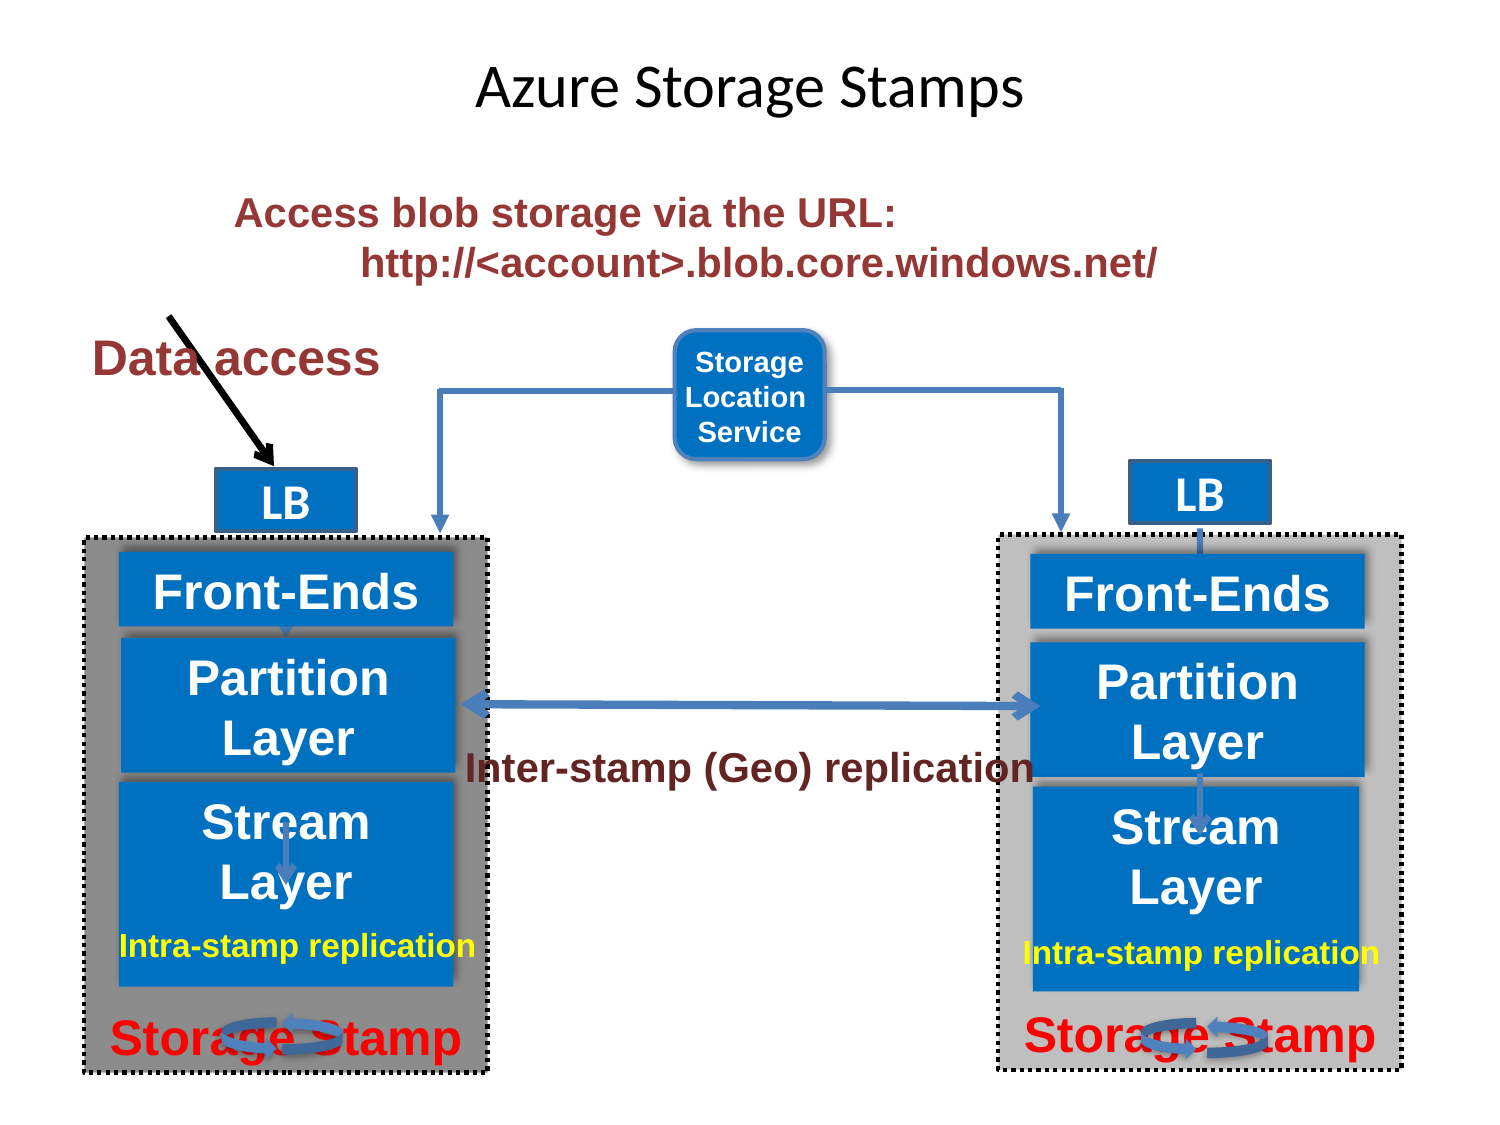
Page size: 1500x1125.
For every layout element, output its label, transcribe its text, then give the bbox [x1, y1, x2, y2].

title Azure Storage Stamps [63, 37, 1436, 129]
text_box Storage Location Service [674, 330, 825, 460]
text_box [100, 916, 495, 1060]
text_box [438, 388, 675, 534]
text_box Access blob storage via the URL: http://<account>.blob.core.windows.net/ [218, 178, 1185, 294]
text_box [824, 387, 1062, 533]
text_box Front-Ends [118, 551, 454, 627]
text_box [74, 315, 398, 467]
text_box Storage Stamp [84, 537, 488, 1073]
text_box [998, 460, 1402, 1070]
text_box LB [214, 476, 358, 533]
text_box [447, 703, 1053, 800]
text_box Partition Layer [121, 637, 456, 773]
text_box Stream Layer [118, 781, 454, 915]
